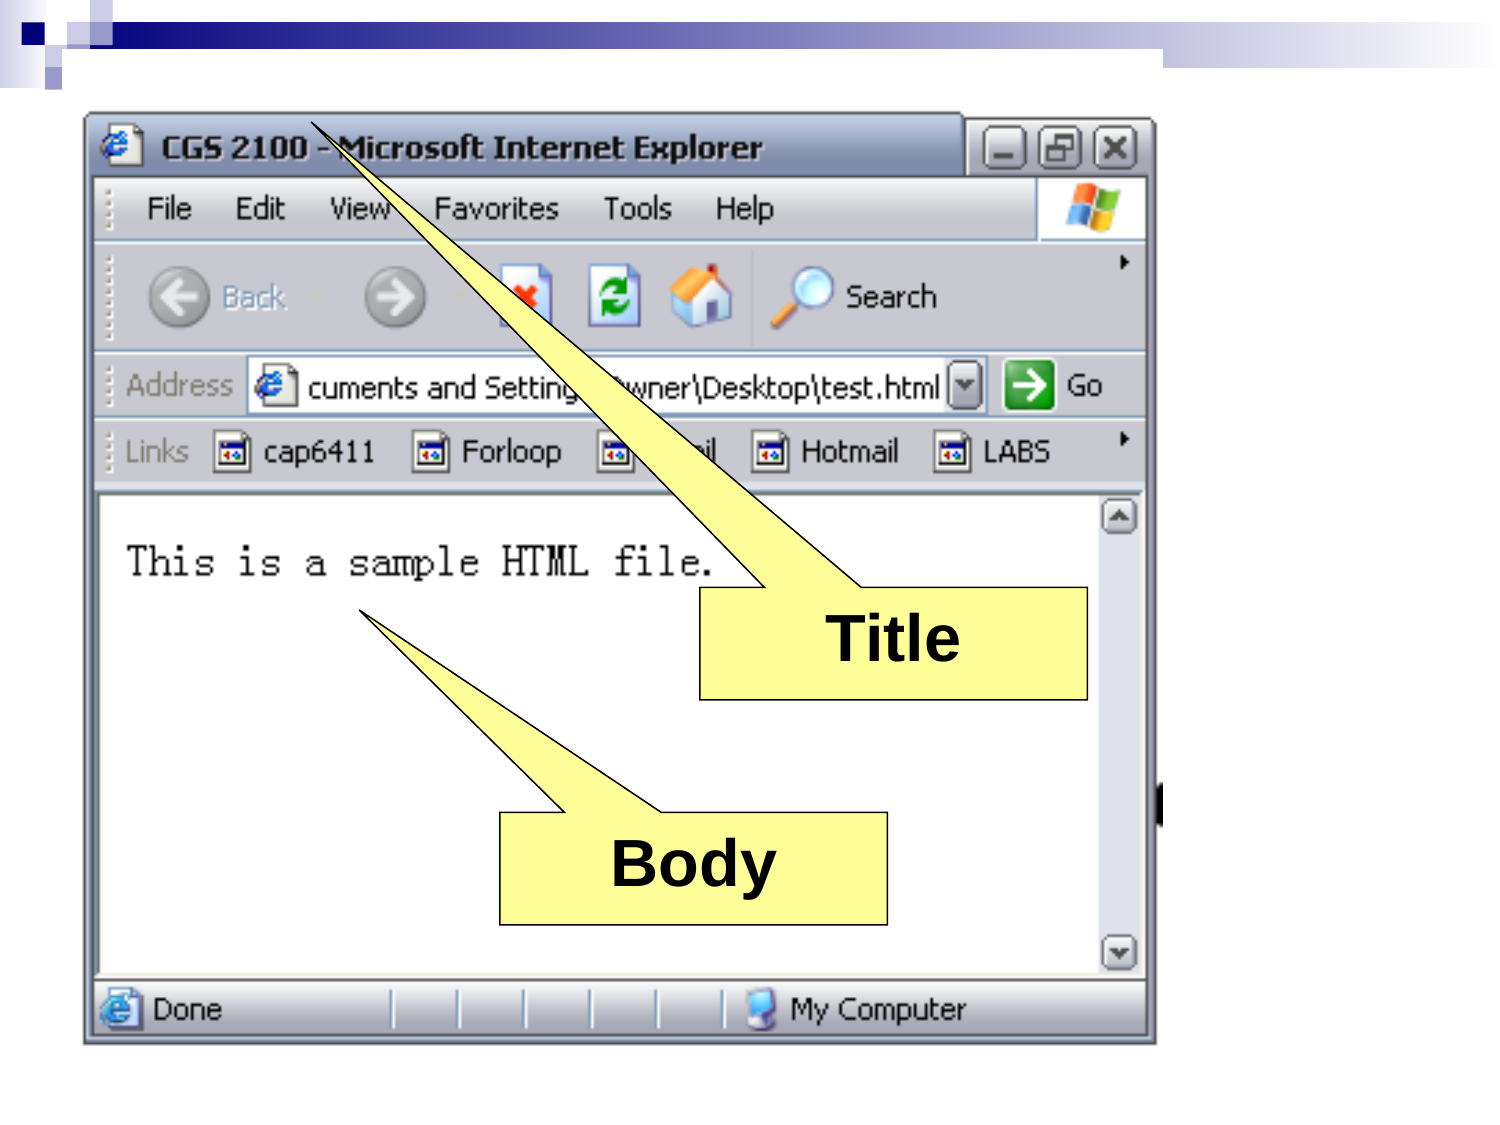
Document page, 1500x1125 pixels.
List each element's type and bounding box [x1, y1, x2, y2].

picture [62, 49, 1163, 1054]
